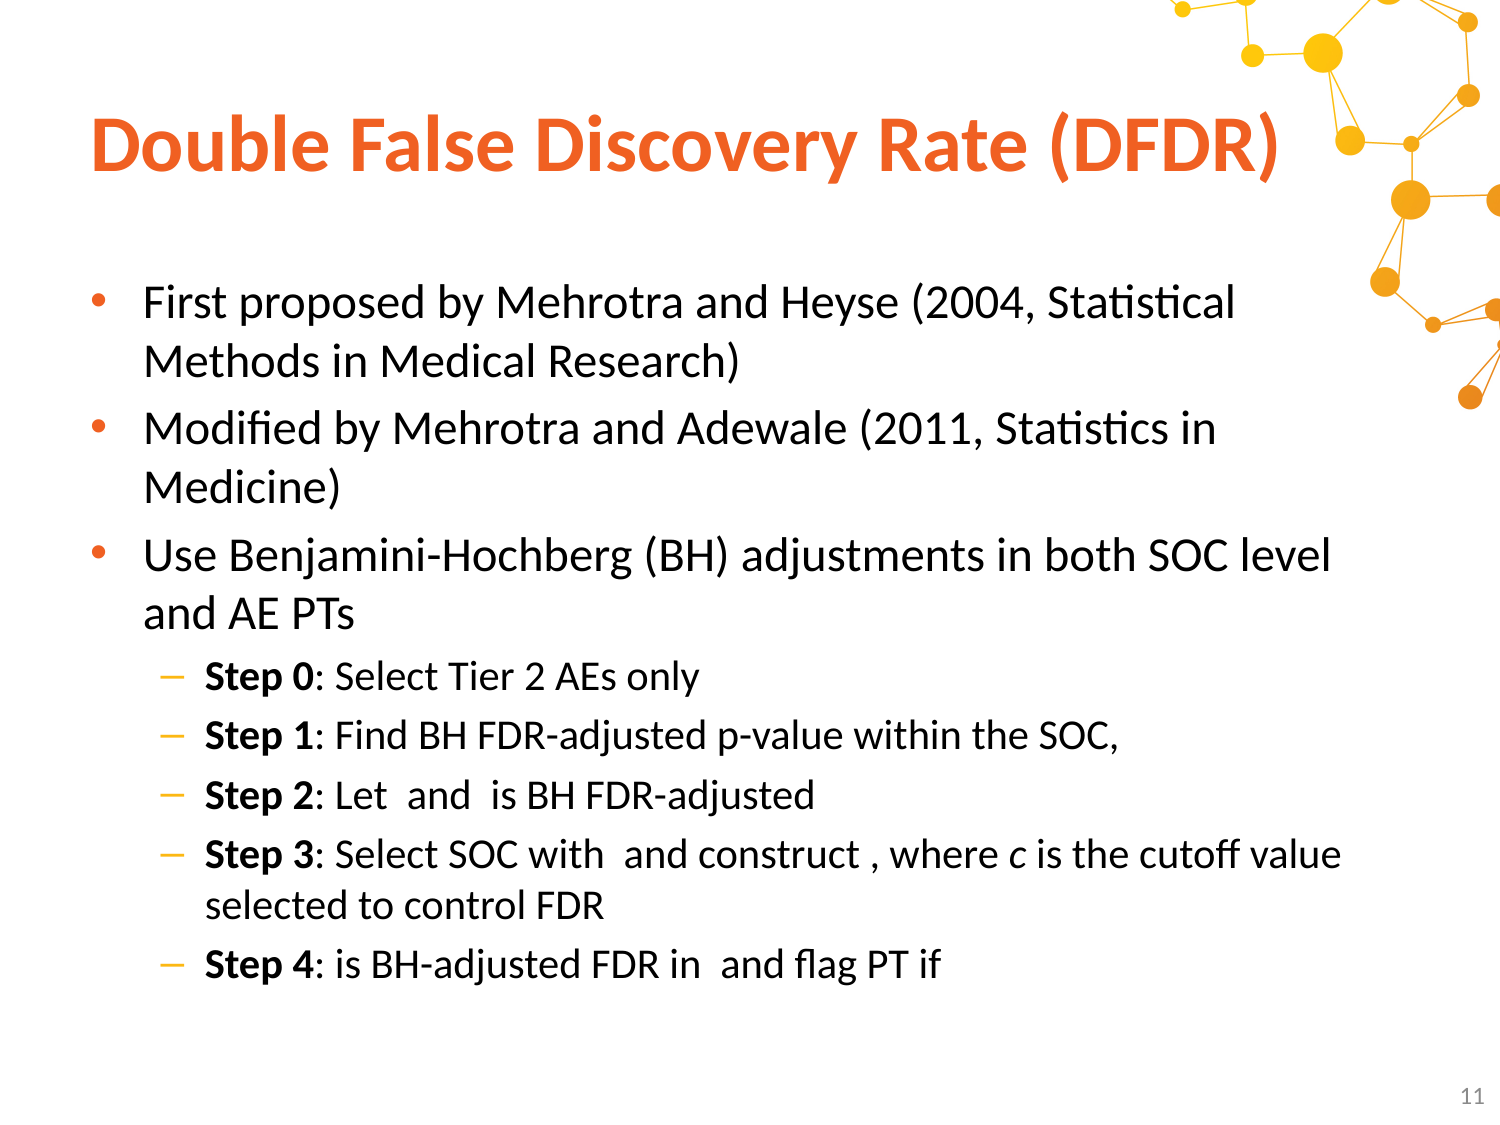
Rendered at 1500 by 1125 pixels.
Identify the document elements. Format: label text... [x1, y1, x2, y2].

title Double False Discovery Rate (DFDR) [75, 45, 1425, 233]
slide_number 11 [1149, 1065, 1500, 1125]
picture [0, 0, 1500, 1125]
